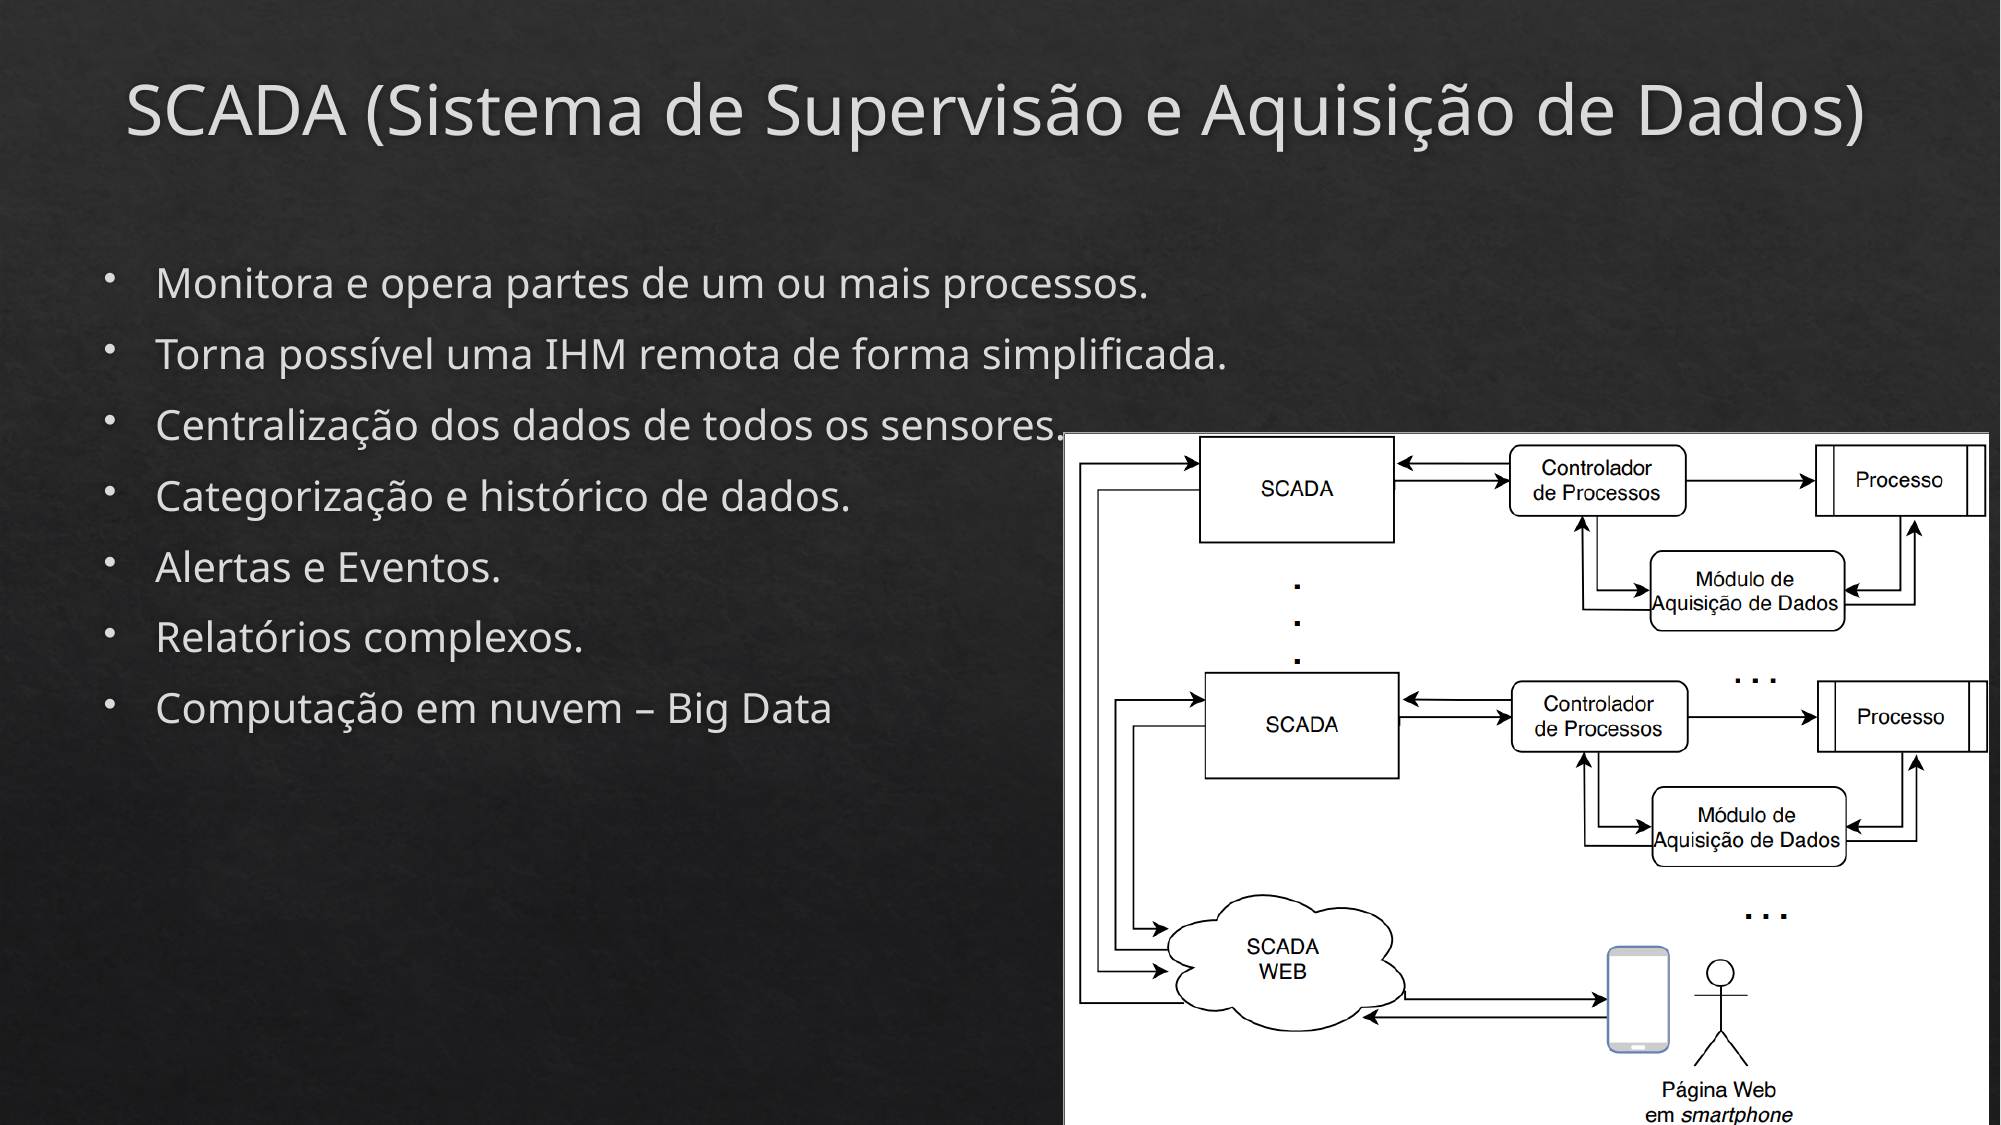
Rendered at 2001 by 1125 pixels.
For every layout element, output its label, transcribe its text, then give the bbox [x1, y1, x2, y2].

title SCADA (Sistema de Supervisão e Aquisição de Dados) [26, 28, 1967, 188]
list Monitora e opera partes de um ou mais processos. Torna possível uma IHM remota de forma simplificada. Centralização dos dados de todos os sensores. Categorização e histórico de dados. Alertas e Eventos. Relatórios complexos. Computação em nuvem – Big Data [83, 249, 1967, 1097]
picture [1063, 432, 1989, 1125]
